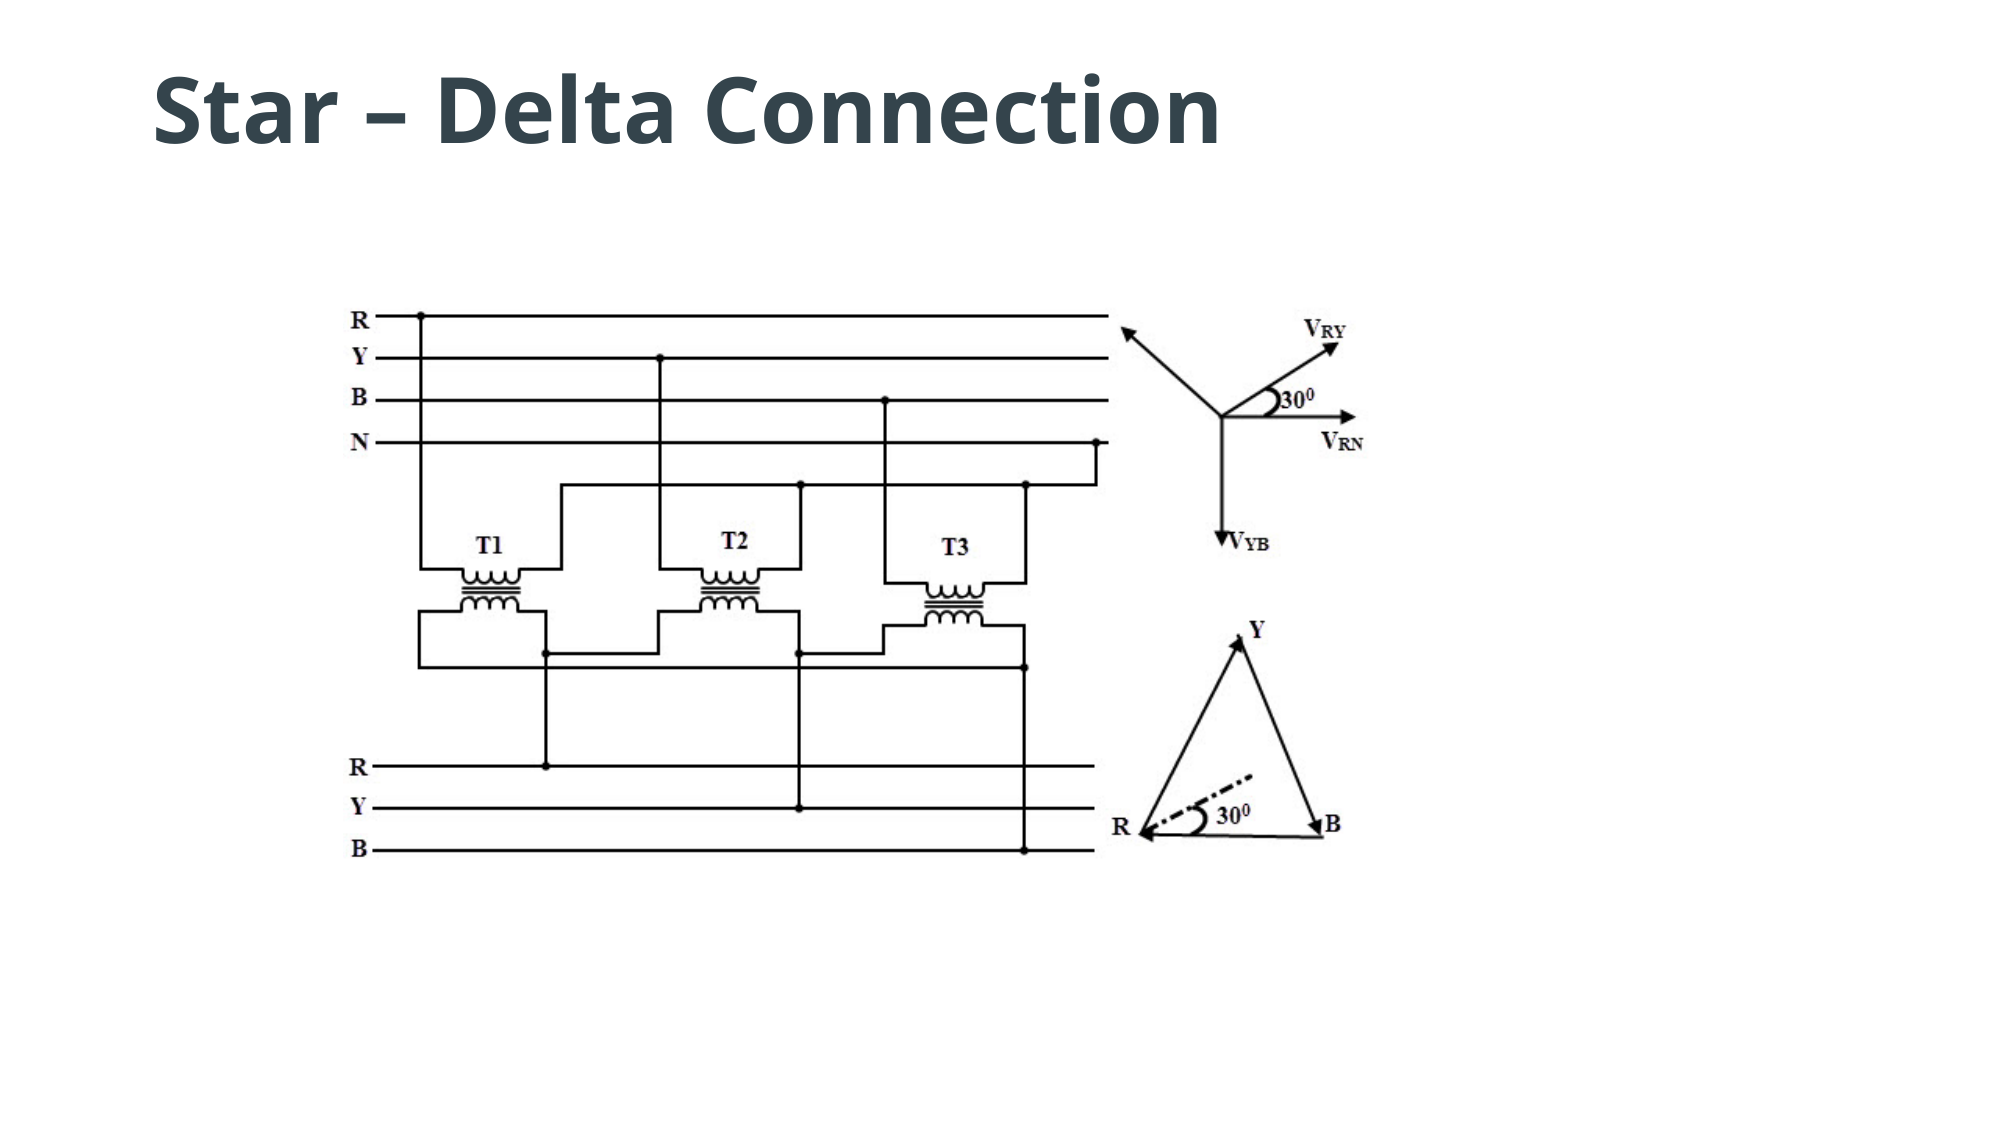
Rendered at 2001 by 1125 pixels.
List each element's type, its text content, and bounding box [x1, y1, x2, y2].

title Star – Delta Connection [137, 59, 1863, 278]
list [343, 296, 1373, 869]
